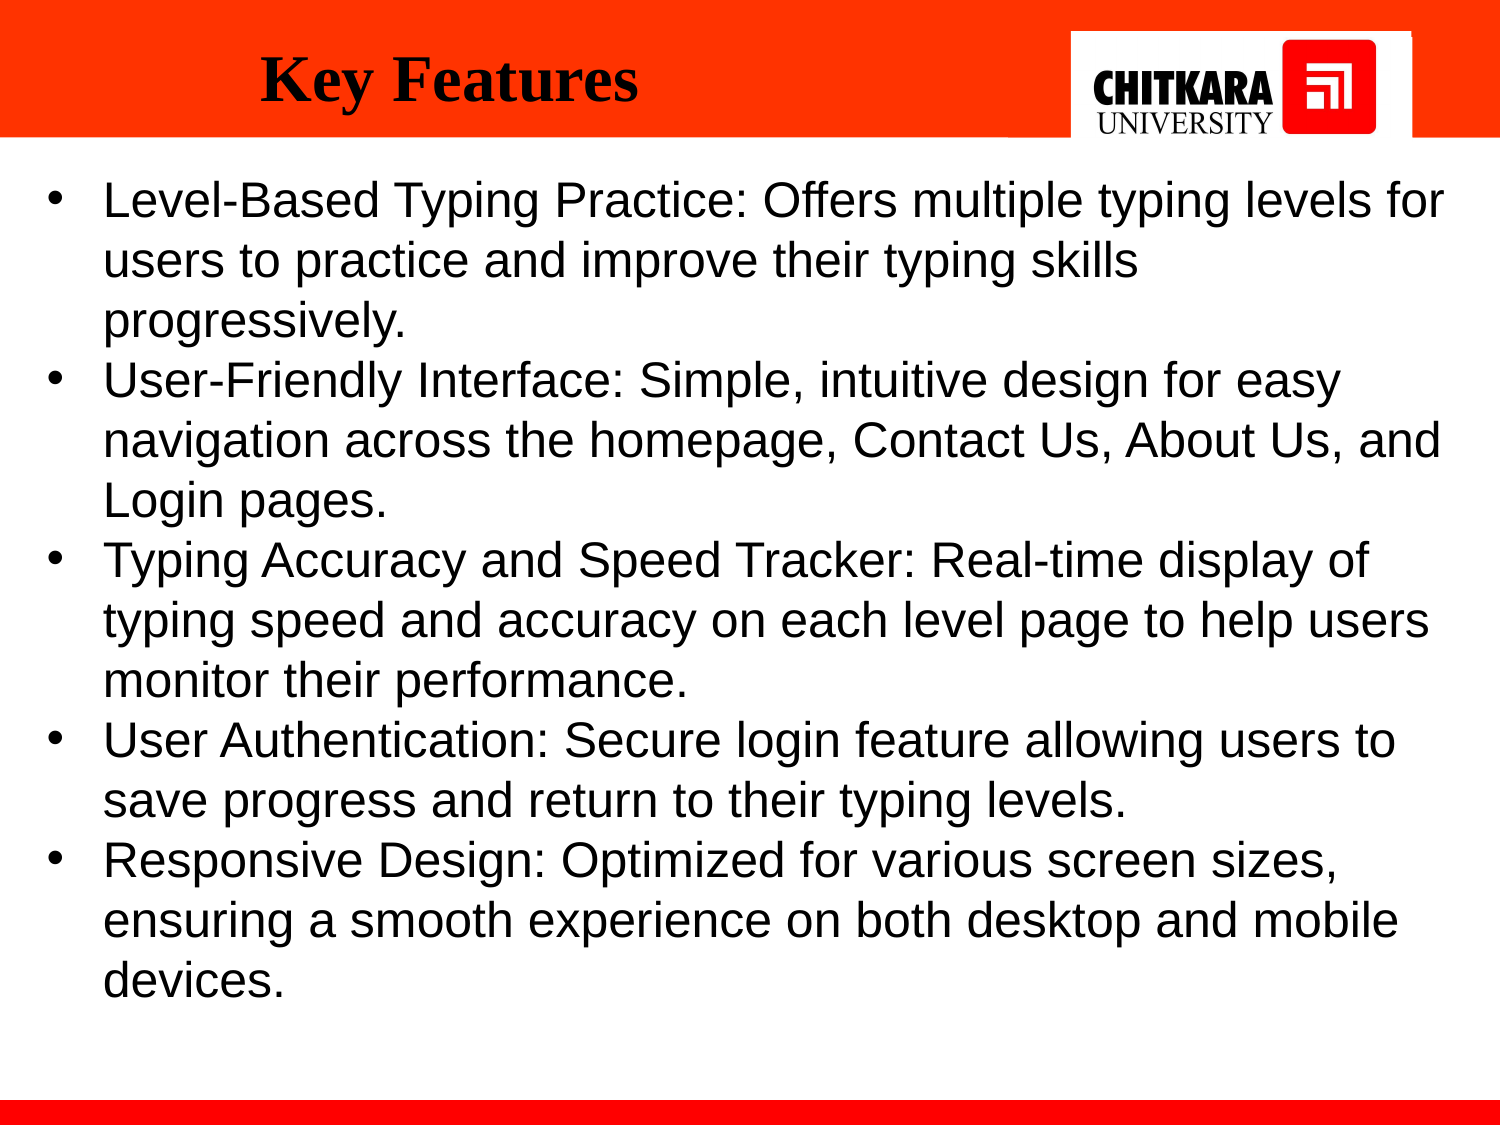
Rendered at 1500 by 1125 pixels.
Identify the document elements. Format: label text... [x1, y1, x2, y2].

picture [1074, 37, 1391, 138]
title Key Features [0, 0, 900, 150]
text_box Level-Based Typing Practice: Offers multiple typing levels for users to practice and improve their typing skills progressively. User-Friendly Interface: Simple, intuitive design for easy navigation across the homepage, Contact Us, About Us, and Login pages. Typing Accuracy and Speed Tracker: Real-time display of typing speed and accuracy on each level page to help users monitor their performance. User Authentication: Secure login feature allowing users to save progress and return to their typing levels. Responsive Design: Optimized for various screen sizes, ensuring a smooth experience on both desktop and mobile devices. [31, 160, 1468, 1015]
